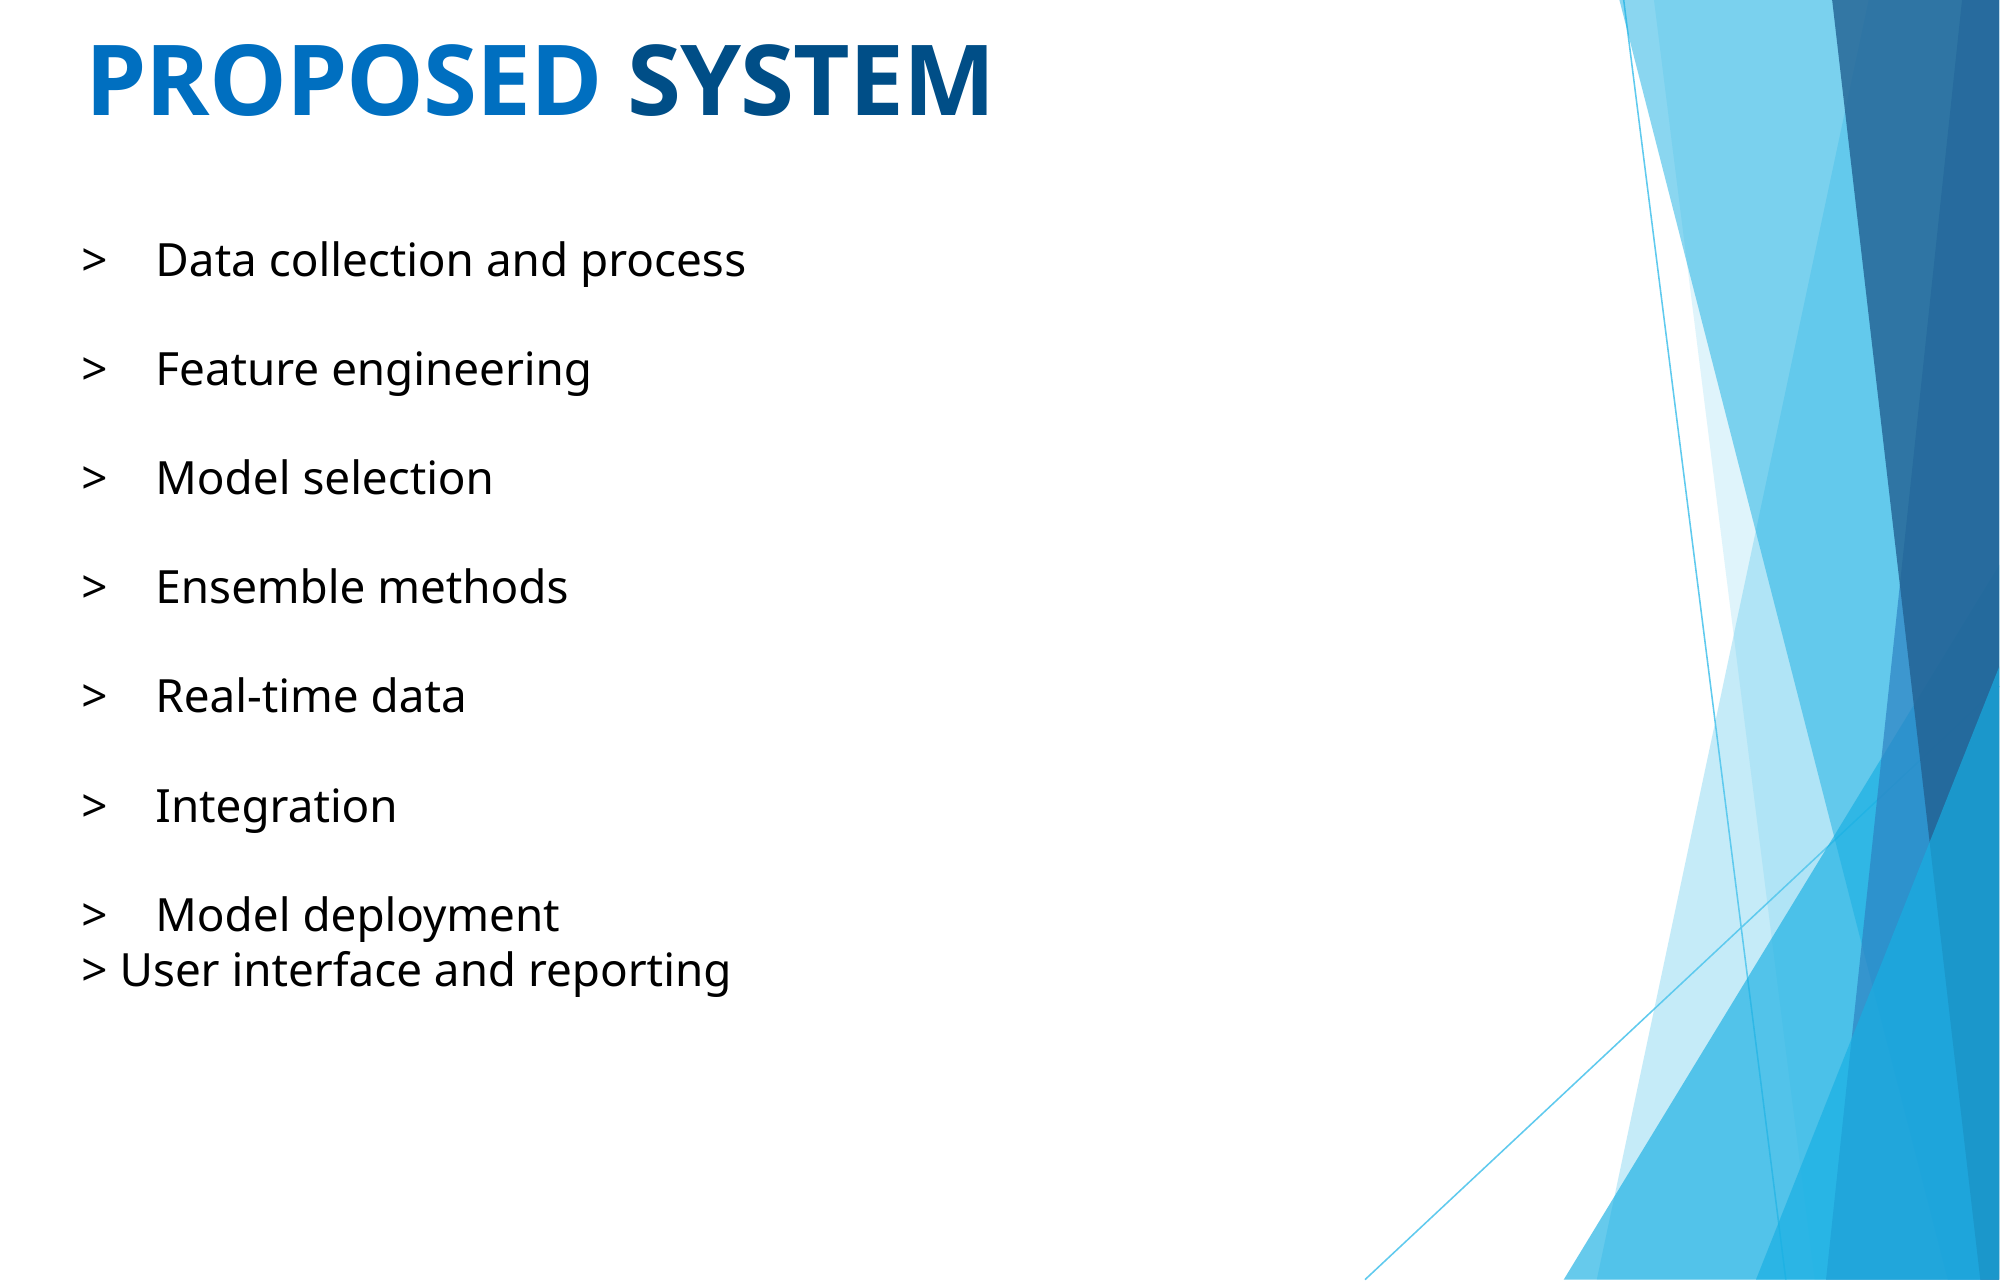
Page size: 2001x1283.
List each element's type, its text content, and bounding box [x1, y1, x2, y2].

text_box PROPOSED SYSTEM [85, 17, 962, 98]
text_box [1364, 0, 2000, 1281]
text_box > User interface and reporting [81, 940, 712, 991]
text_box > Data collection and process > Feature engineering > Model selection > Ensemble methods > Real-time data > Integration > Model deployment [81, 175, 754, 882]
